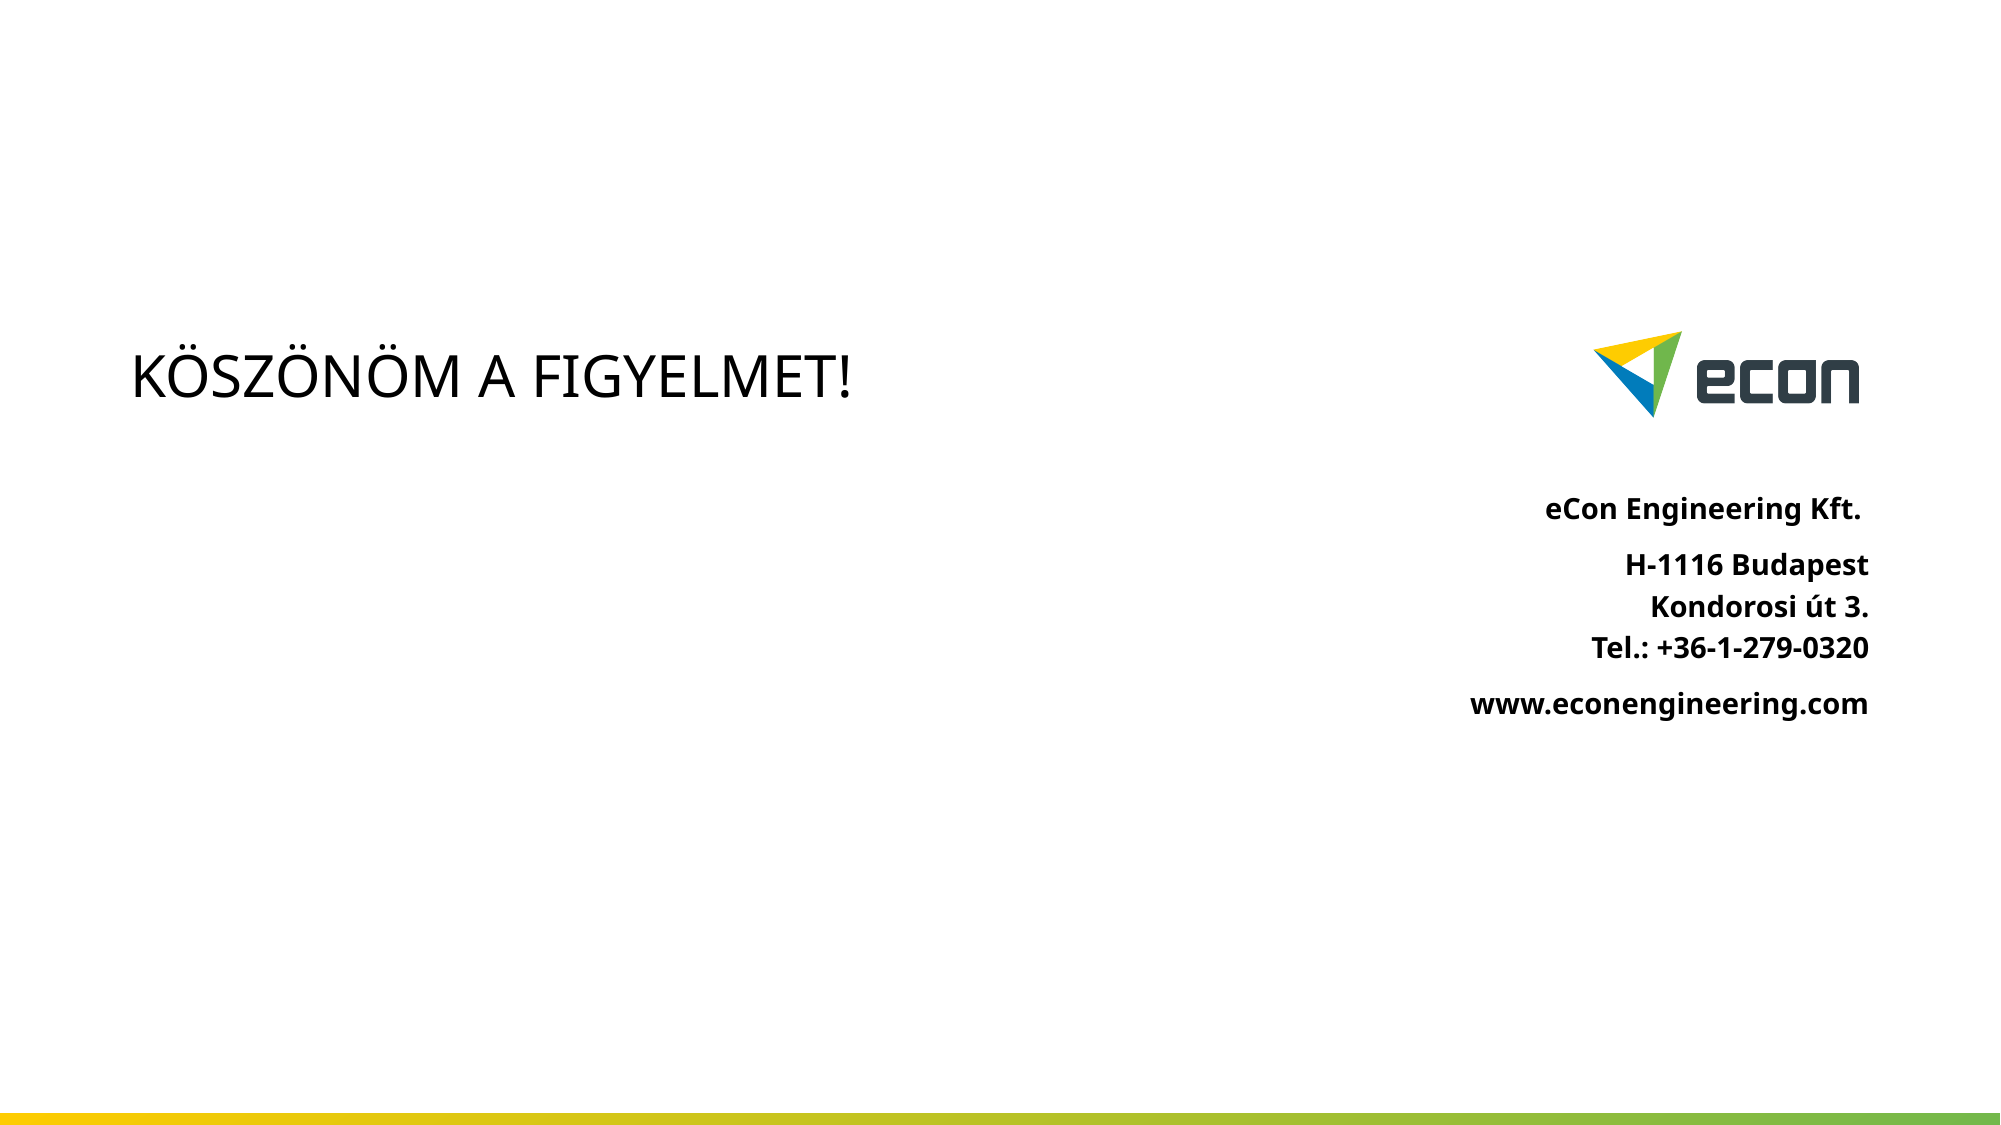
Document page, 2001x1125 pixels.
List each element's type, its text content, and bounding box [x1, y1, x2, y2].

title KÖSZÖNÖM A FIGYELMET! [115, 339, 1120, 517]
picture [1593, 331, 1859, 418]
list eCon Engineering Kft. H-1116 Budapest Kondorosi út 3. Tel.: +36-1-279-0320 www.econengineering.com [1119, 483, 1885, 819]
